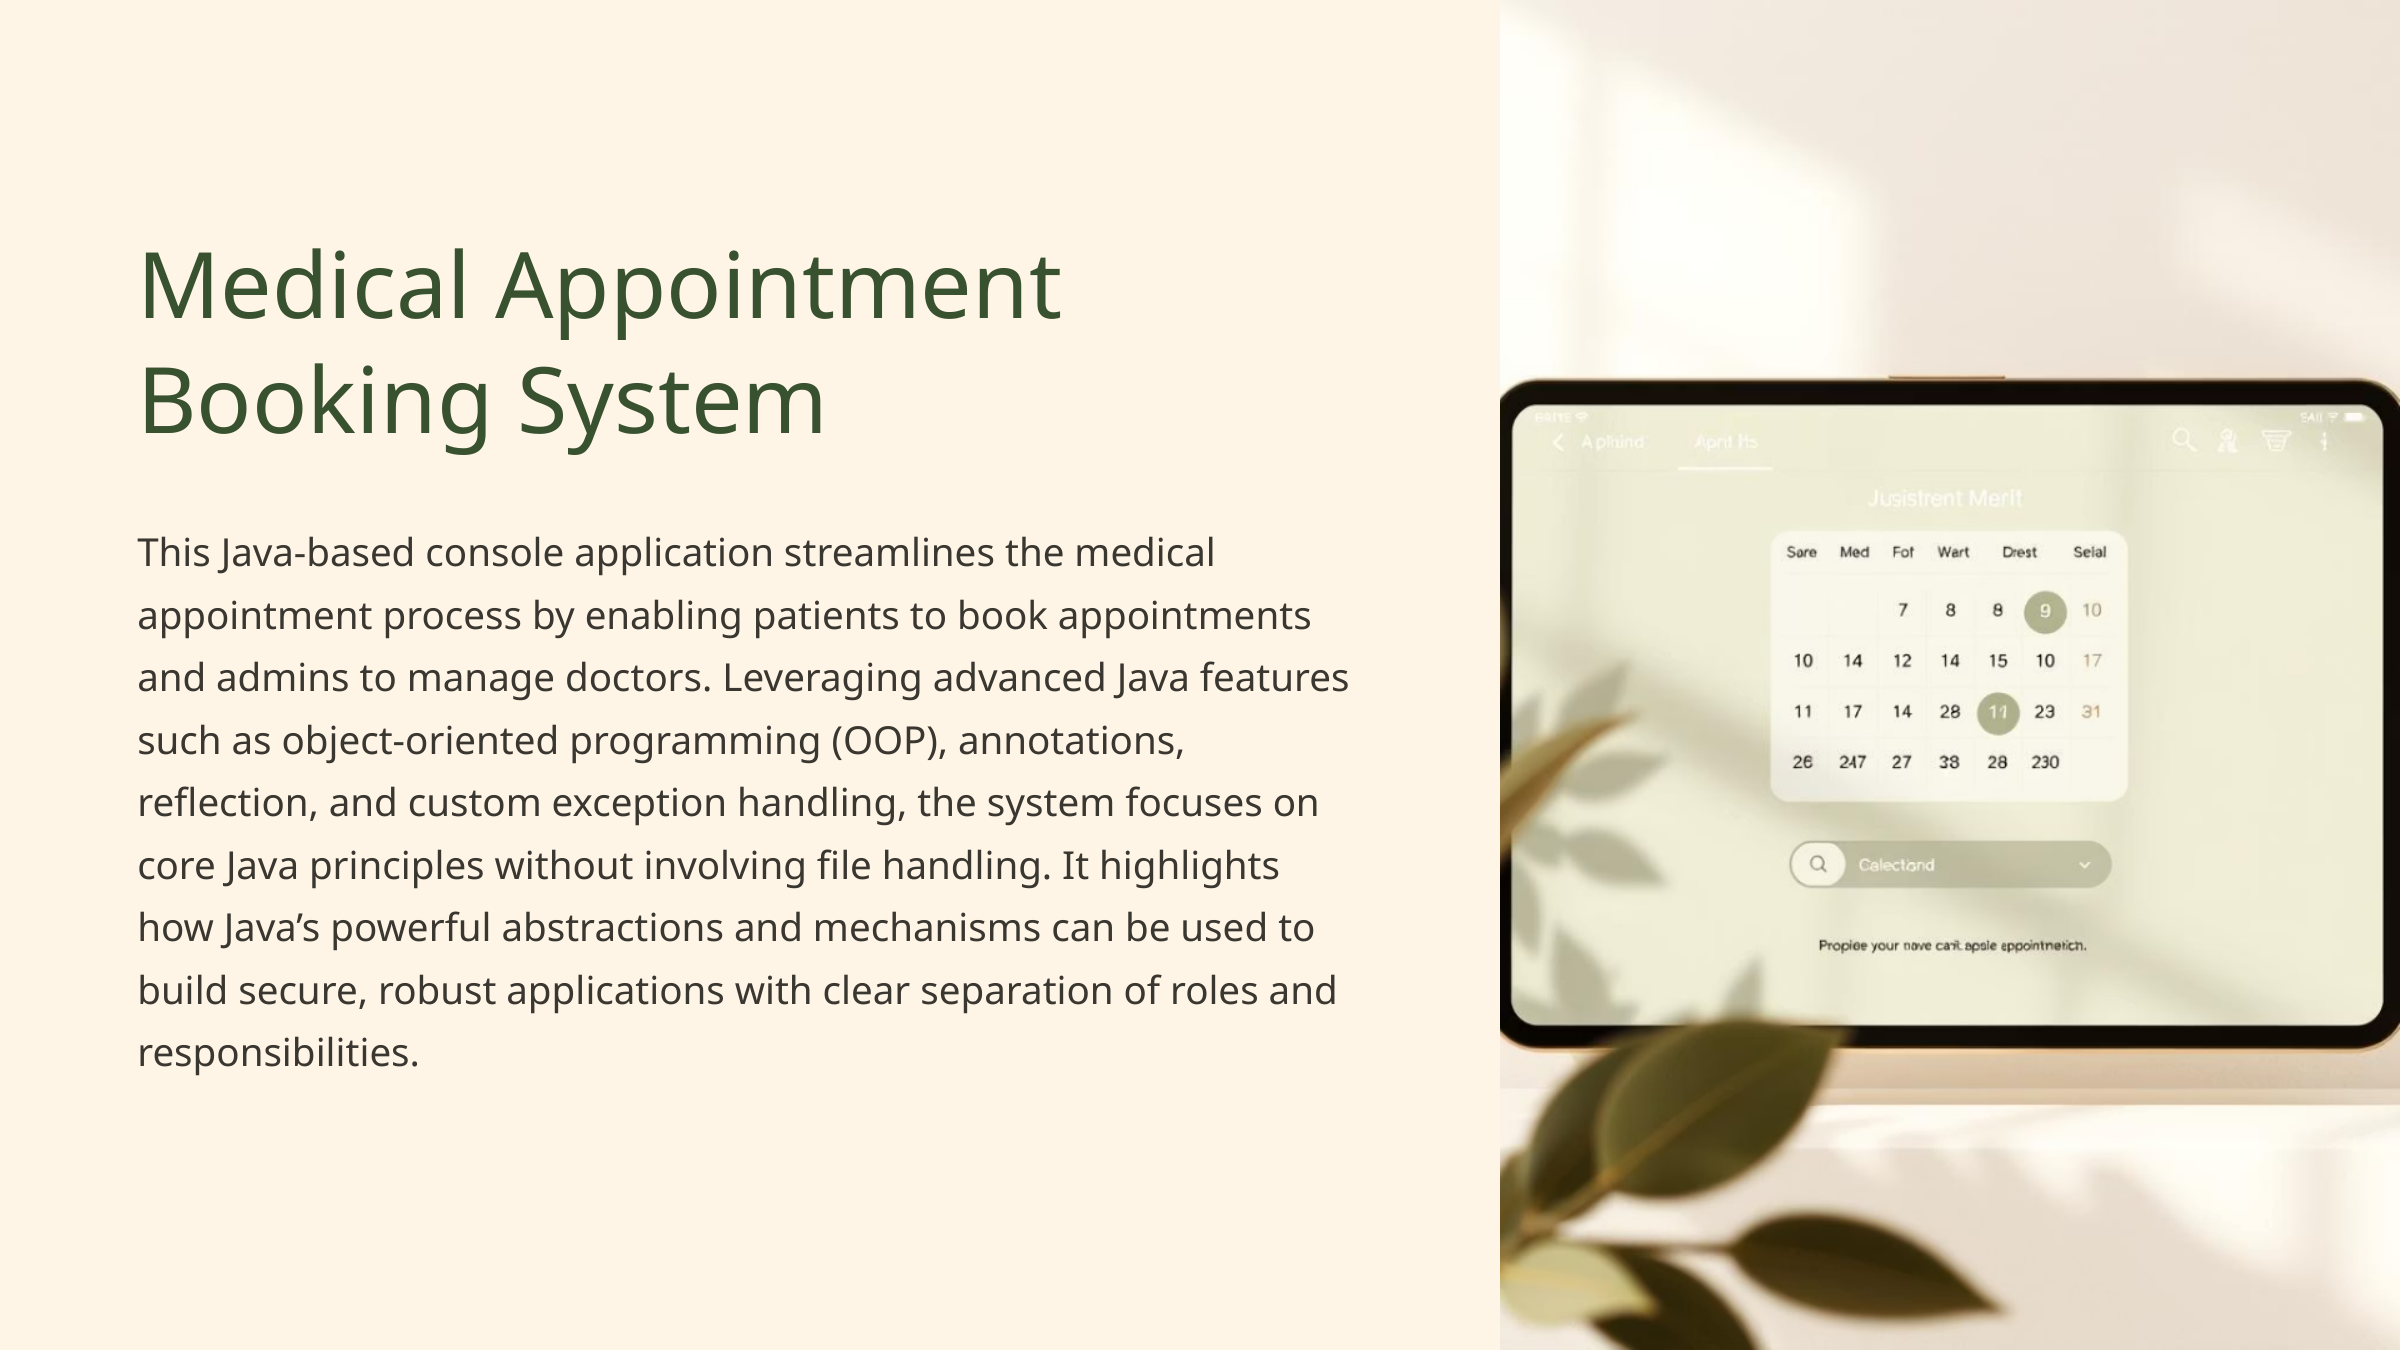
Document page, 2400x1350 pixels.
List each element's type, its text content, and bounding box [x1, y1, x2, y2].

picture [1499, 0, 2400, 1350]
text_box [219, 1058, 539, 1128]
text_box This Java-based console application streamlines the medical appointment process by enabling patients to book appointments and admins to manage doctors. Leveraging advanced Java features such as object-oriented programming (OOP), annotations, reflection, and custom exception handling, the system focuses on core Java principles without involving file handling. It highlights how Java’s powerful abstractions and mechanisms can be used to build secure, robust applications with clear separation of roles and responsibilities. [137, 512, 1363, 1015]
text_box Medical Appointment Booking System [137, 222, 1363, 454]
